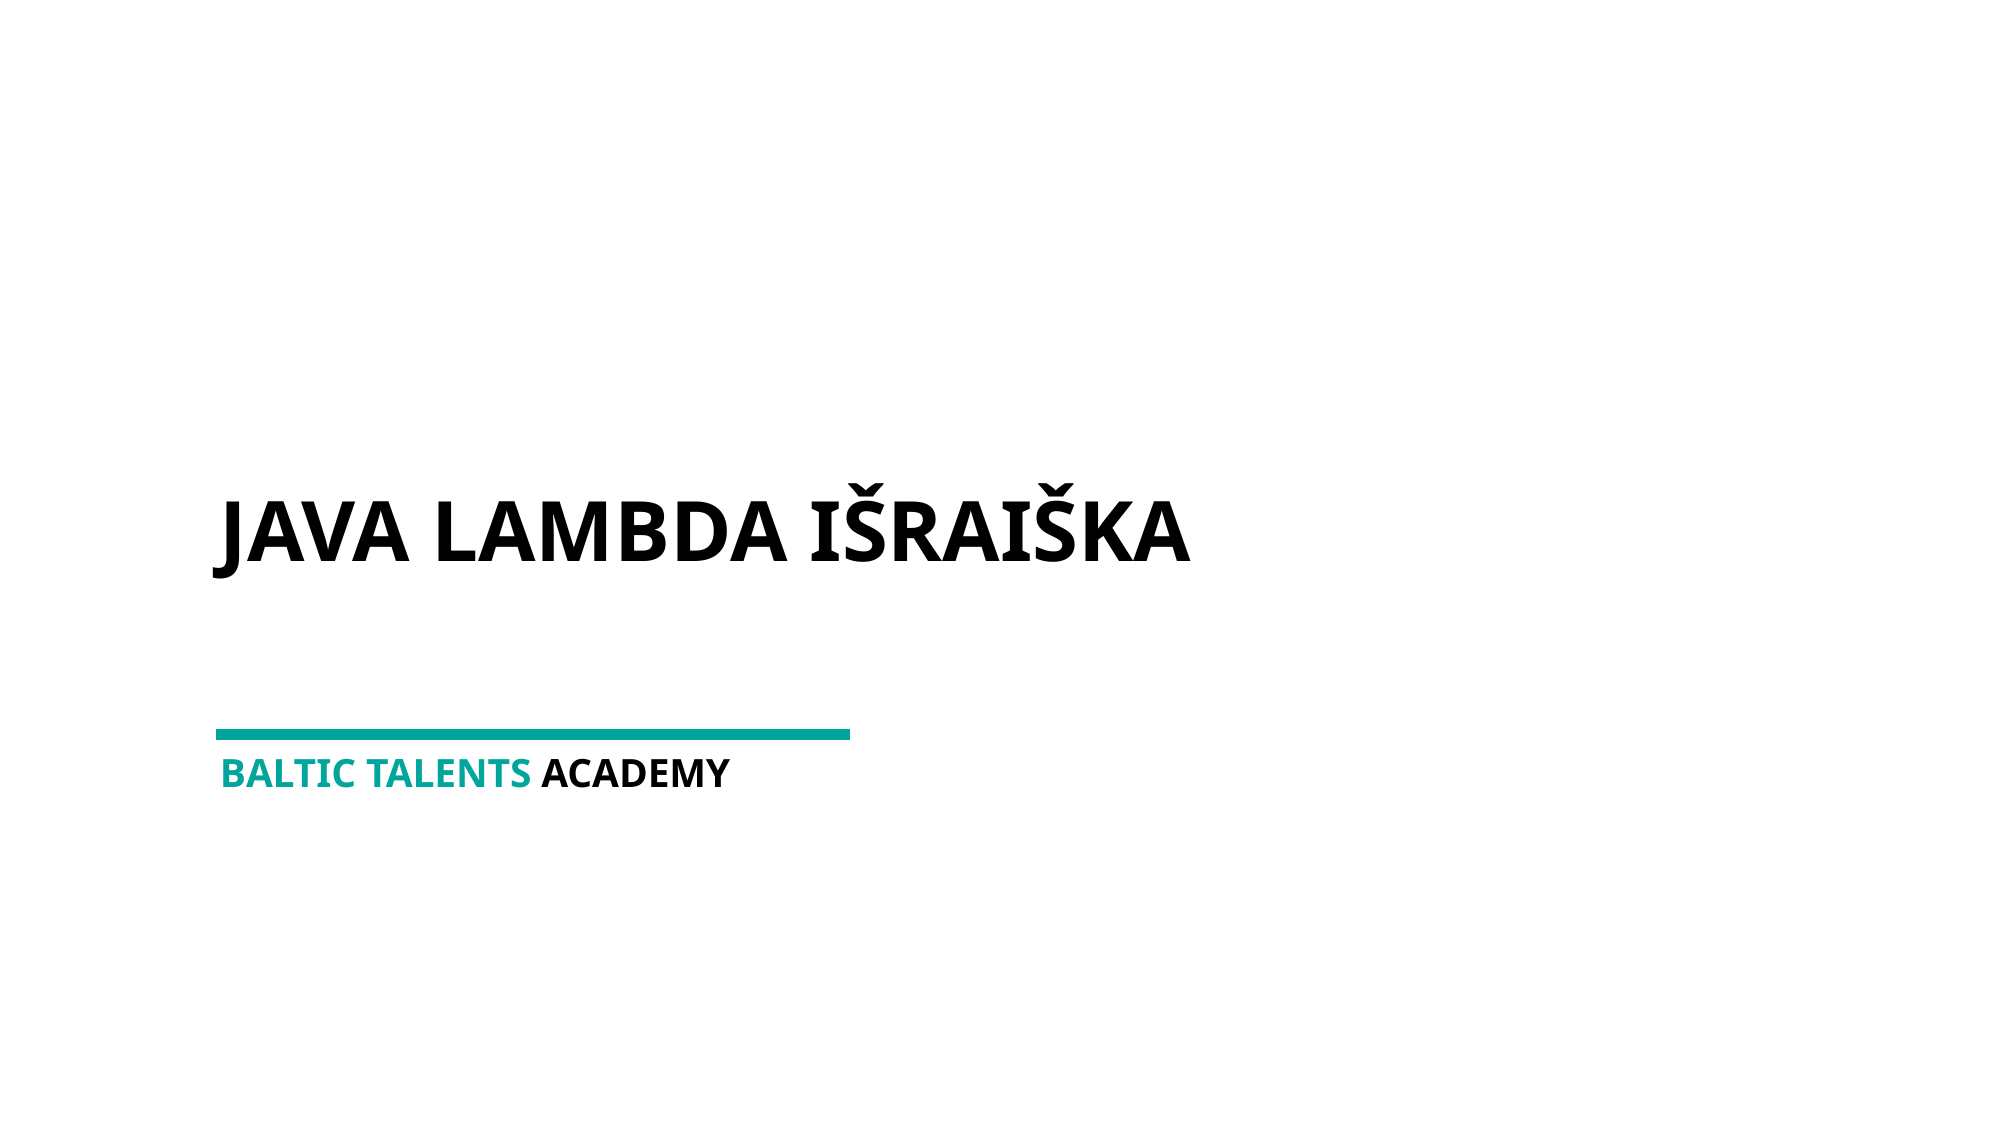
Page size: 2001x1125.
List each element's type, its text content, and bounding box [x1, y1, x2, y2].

picture [216, 729, 850, 740]
text_box BALTIc TALENTs AcADEMy [200, 739, 1900, 963]
text_box java lambda išraiška [200, 429, 1900, 653]
